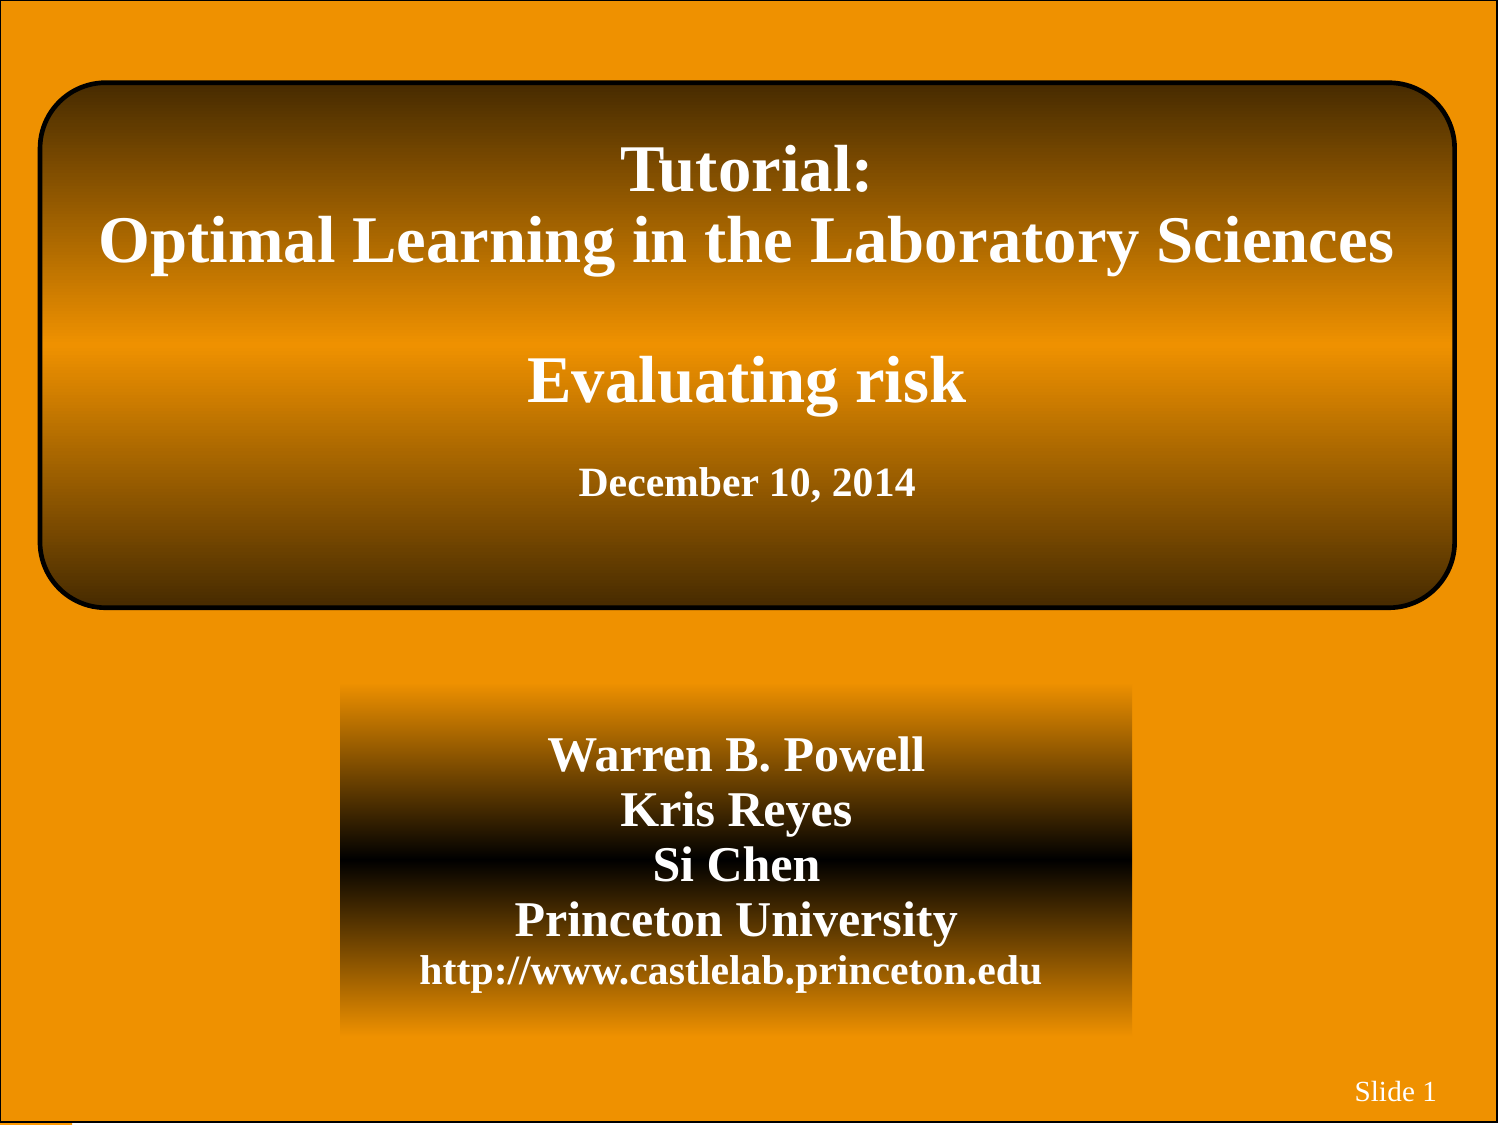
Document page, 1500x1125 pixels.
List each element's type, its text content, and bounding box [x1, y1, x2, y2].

text_box Warren B. Powell Kris Reyes Si Chen Princeton University http://www.castlelab.princeton.edu [340, 684, 1133, 1037]
text_box Tutorial: Optimal Learning in the Laboratory Sciences Evaluating risk December 10, 2014 [39, 82, 1455, 608]
text_box [0, 0, 1497, 1122]
slide_number Slide 1 [1102, 1065, 1453, 1117]
